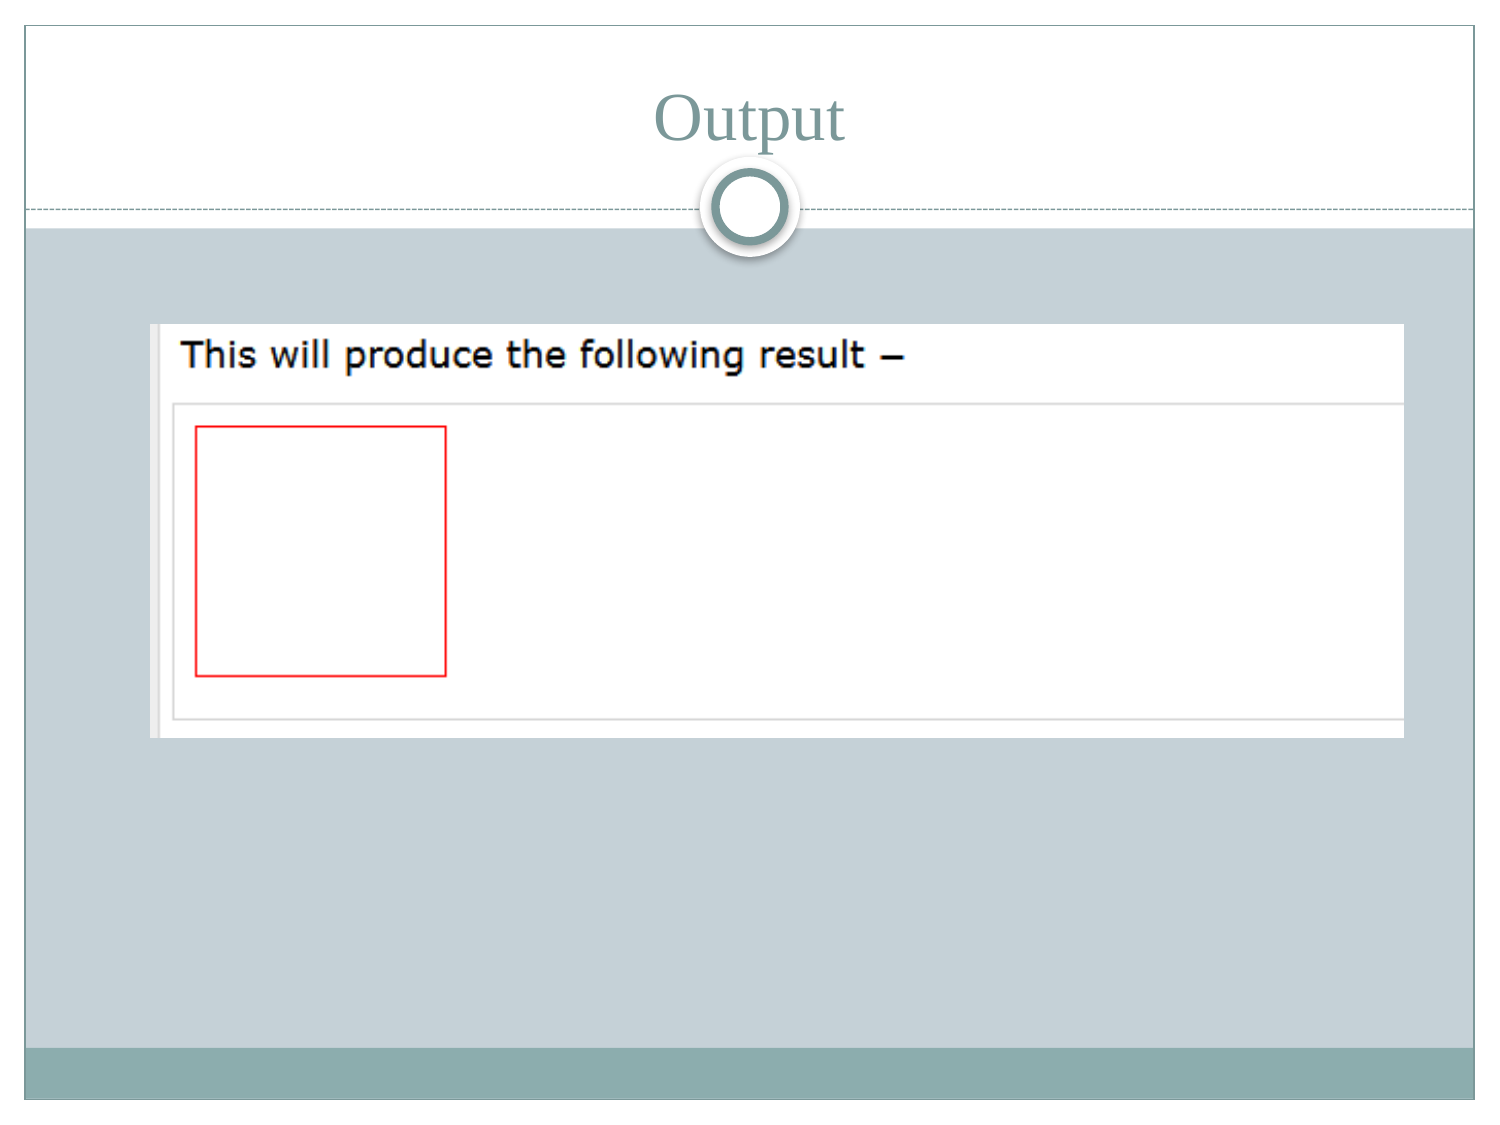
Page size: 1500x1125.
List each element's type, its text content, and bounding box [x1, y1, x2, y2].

title Output [49, 37, 1450, 162]
picture [149, 324, 1405, 738]
